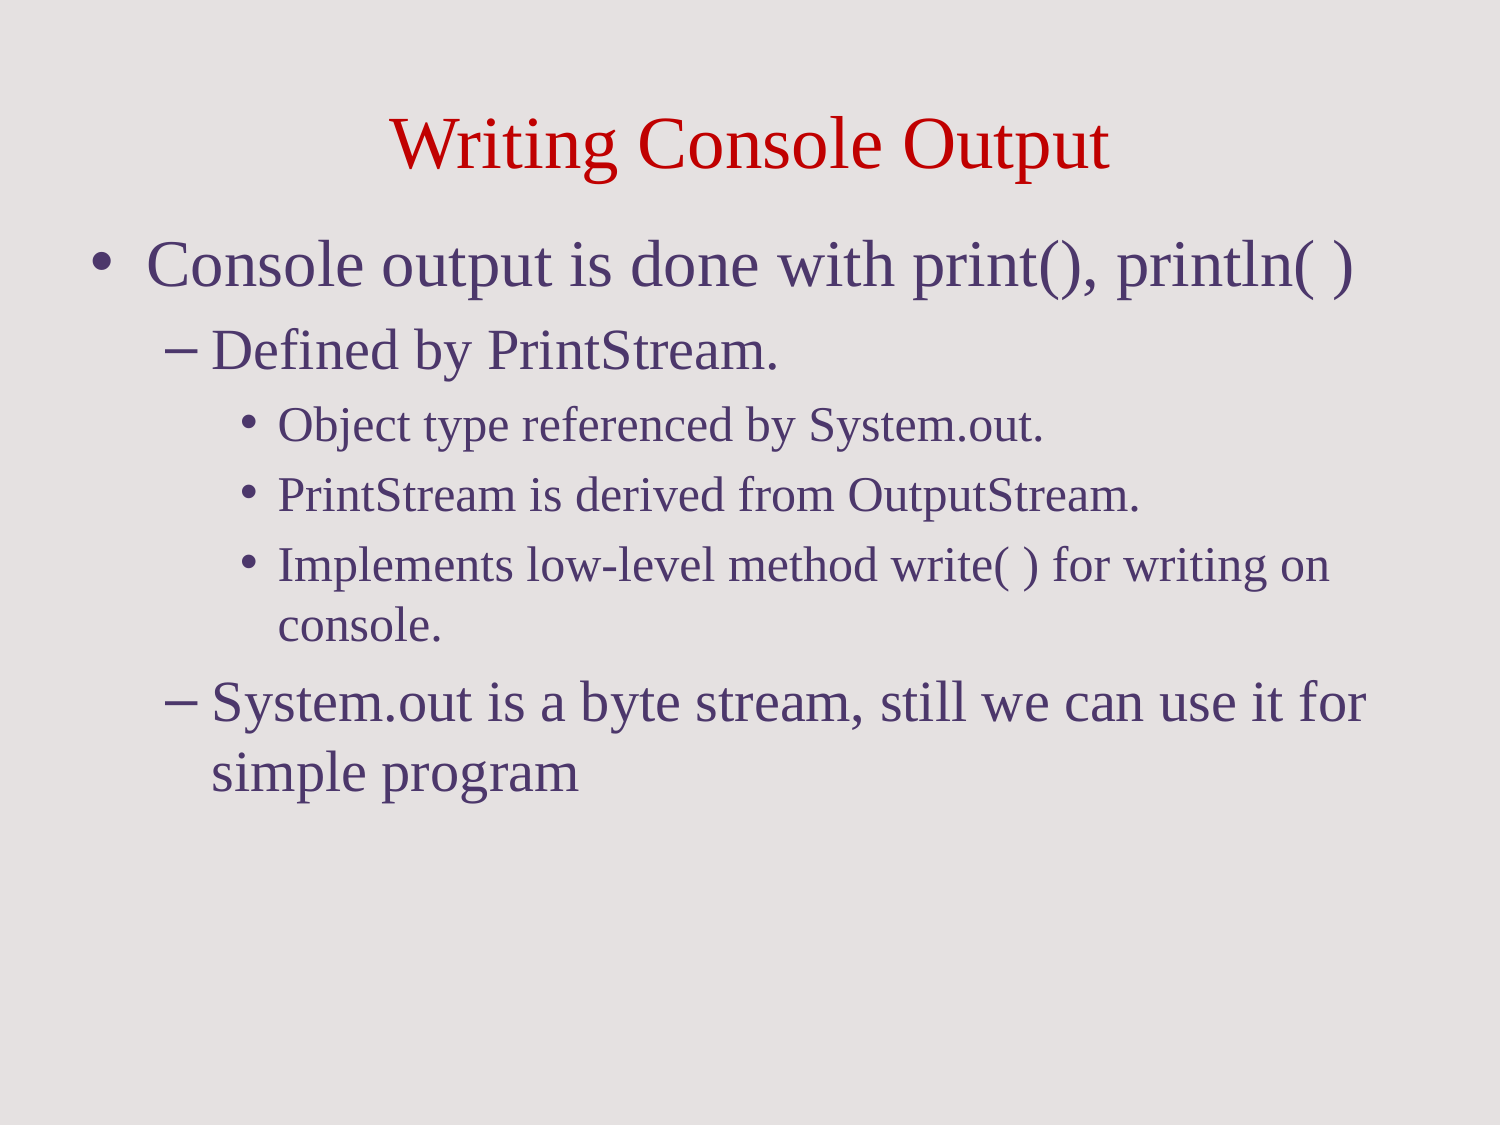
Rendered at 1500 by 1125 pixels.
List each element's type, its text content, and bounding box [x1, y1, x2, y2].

list Console output is done with print(), println( ) Defined by PrintStream. Object type referenced by System.out. PrintStream is derived from OutputStream. Implements low-level method write( ) for writing on console. System.out is a byte stream, still we can use it for simple program [75, 212, 1425, 1005]
title Writing Console Output [75, 45, 1425, 212]
